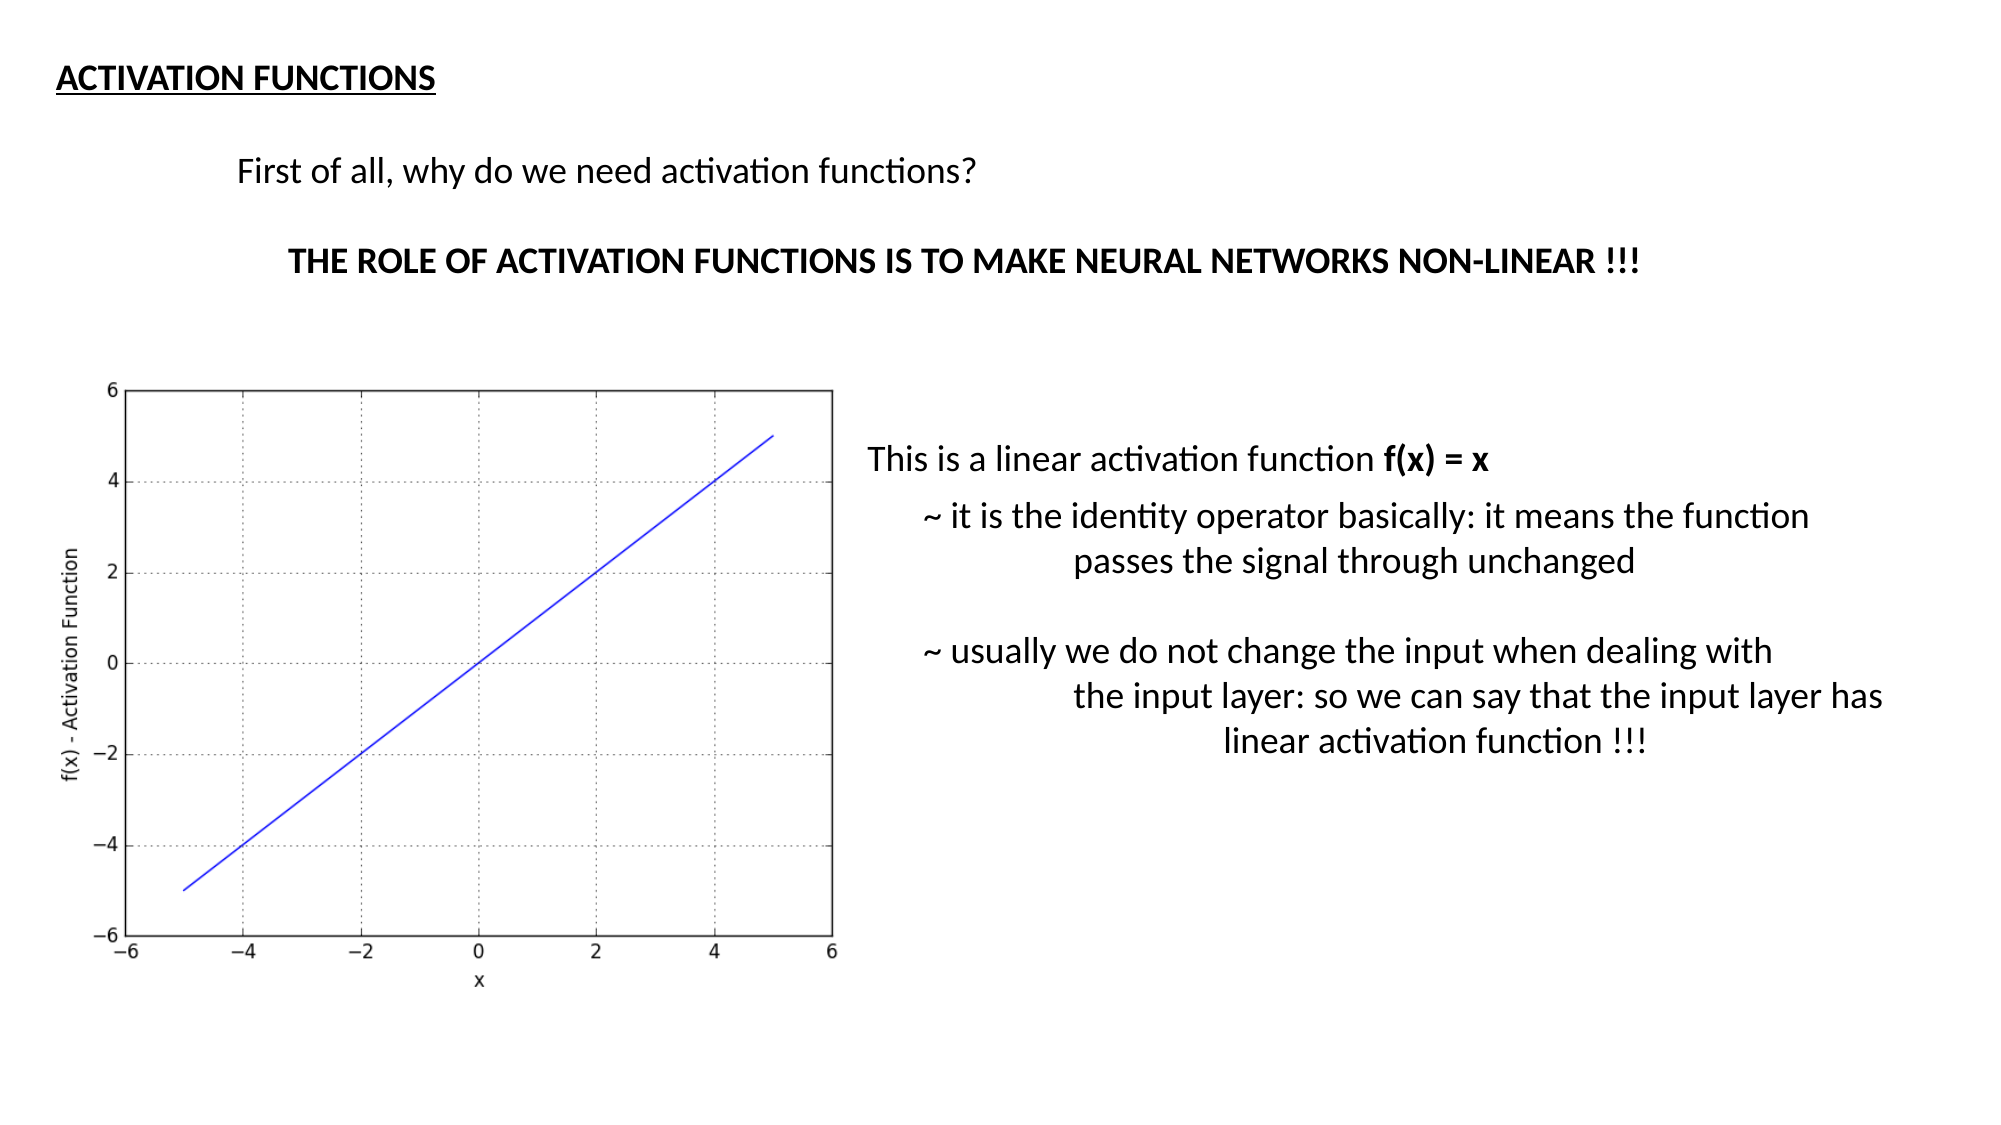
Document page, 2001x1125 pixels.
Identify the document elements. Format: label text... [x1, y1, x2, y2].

text_box ~ it is the identity operator basically: it means the function passes the signal through unchanged ~ usually we do not change the input when dealing with the input layer: so we can say that the input layer has linear activation function !!! [923, 484, 1899, 769]
text_box ACTIVATION FUNCTIONS [41, 45, 452, 105]
picture [11, 323, 923, 1004]
text_box This is a linear activation function f(x) = x [923, 426, 1505, 484]
text_box First of all, why do we need activation functions? THE ROLE OF ACTIVATION FUNCTIONS IS TO MAKE NEURAL NETWORKS NON-LINEAR !!! [222, 139, 1658, 289]
